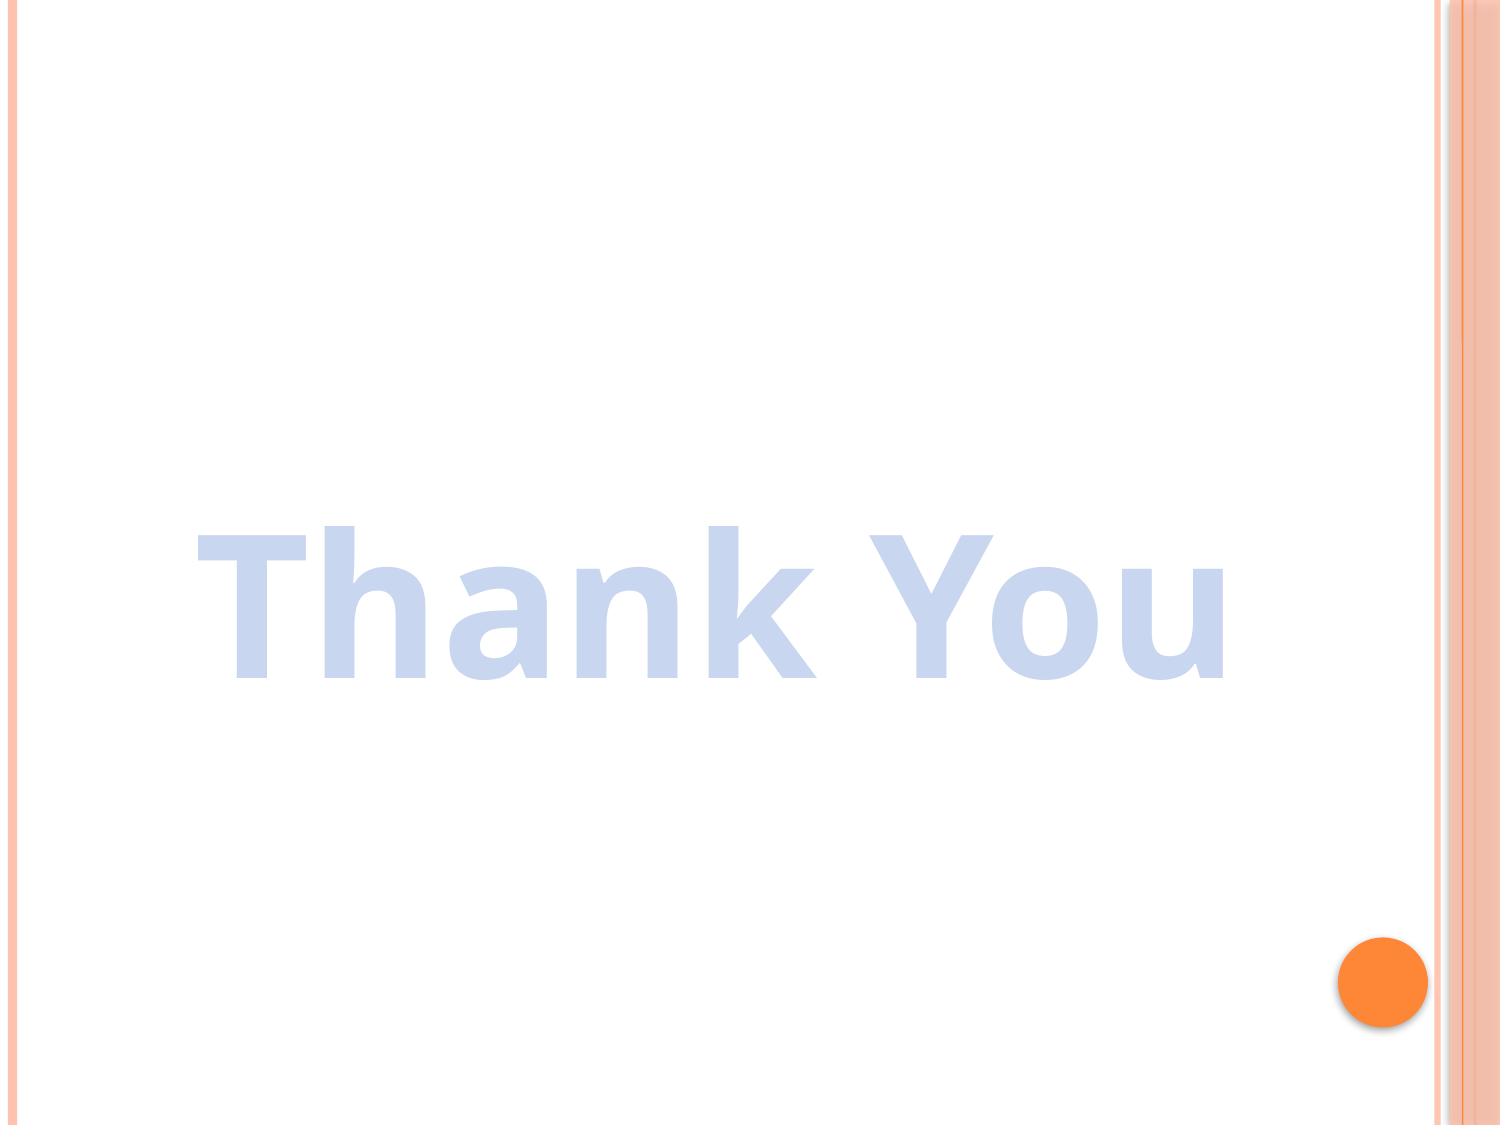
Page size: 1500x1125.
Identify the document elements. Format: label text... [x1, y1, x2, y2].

text_box Thank You [179, 471, 1255, 726]
